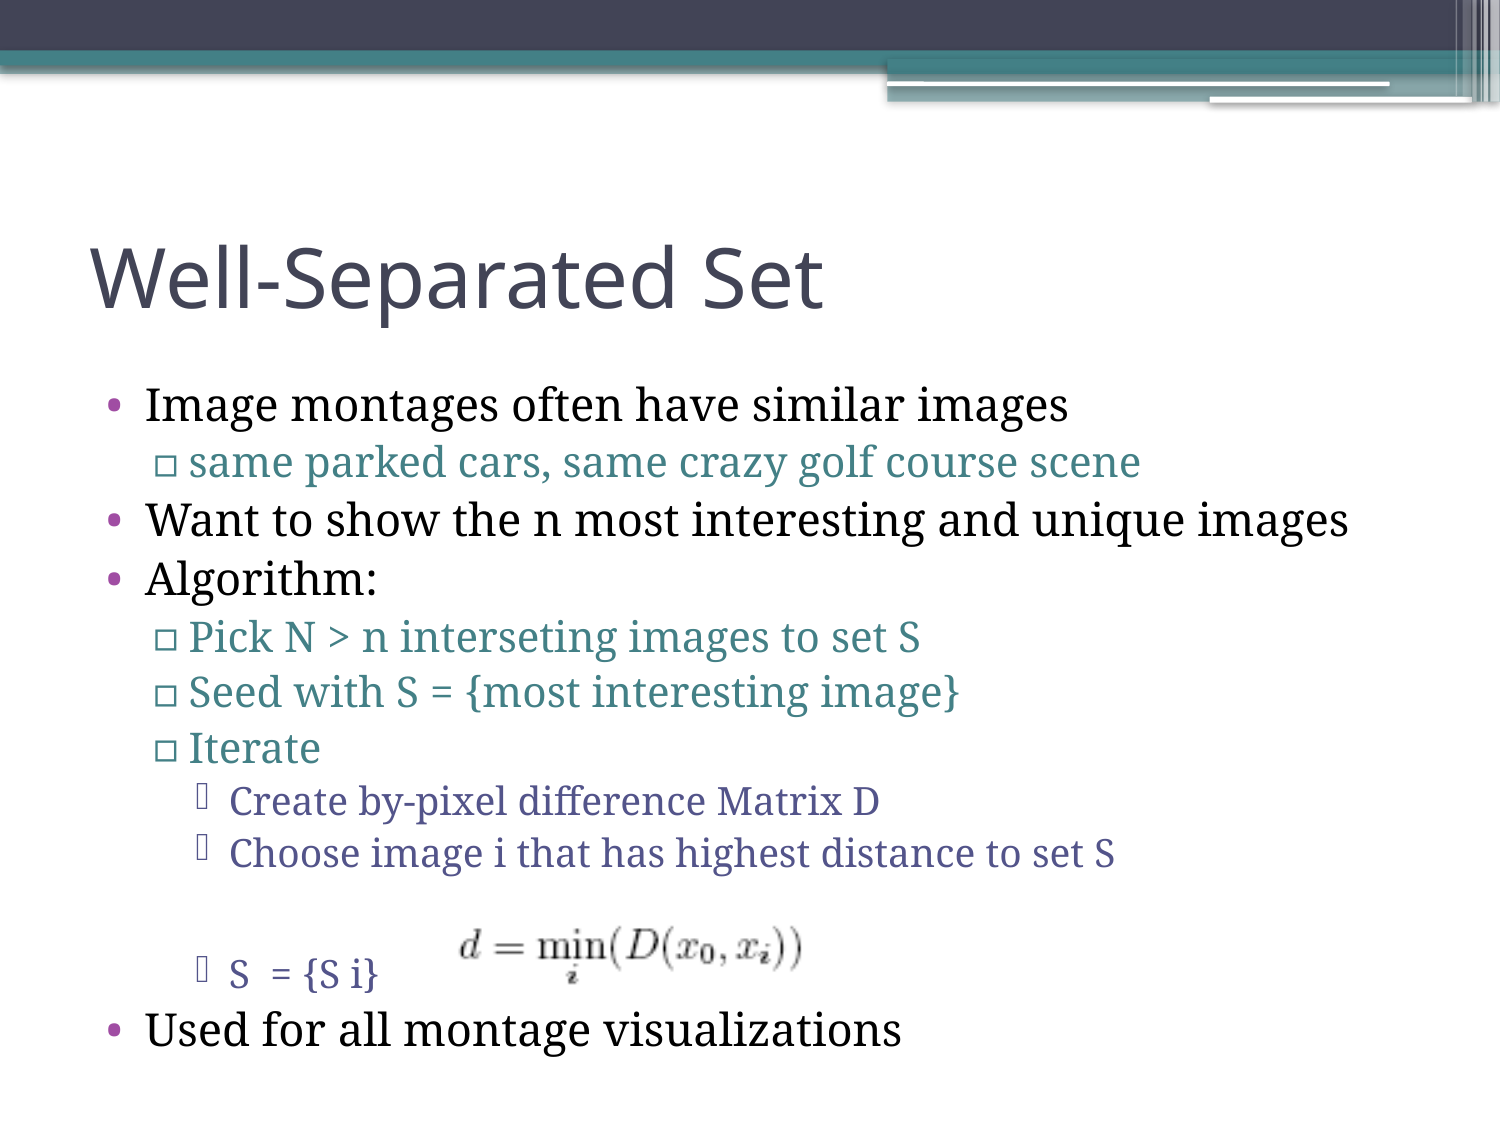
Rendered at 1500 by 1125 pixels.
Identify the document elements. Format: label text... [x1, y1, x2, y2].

list Image montages often have similar images same parked cars, same crazy golf course scene Want to show the n most interesting and unique images Algorithm: Pick N > n interseting images to set S Seed with S = {most interesting image} Iterate Create by-pixel difference Matrix D Choose image i that has highest distance to set S S = {S i} Used for all montage visualizations [75, 368, 1425, 1079]
picture [412, 887, 936, 1023]
title Well-Separated Set [75, 187, 1425, 363]
